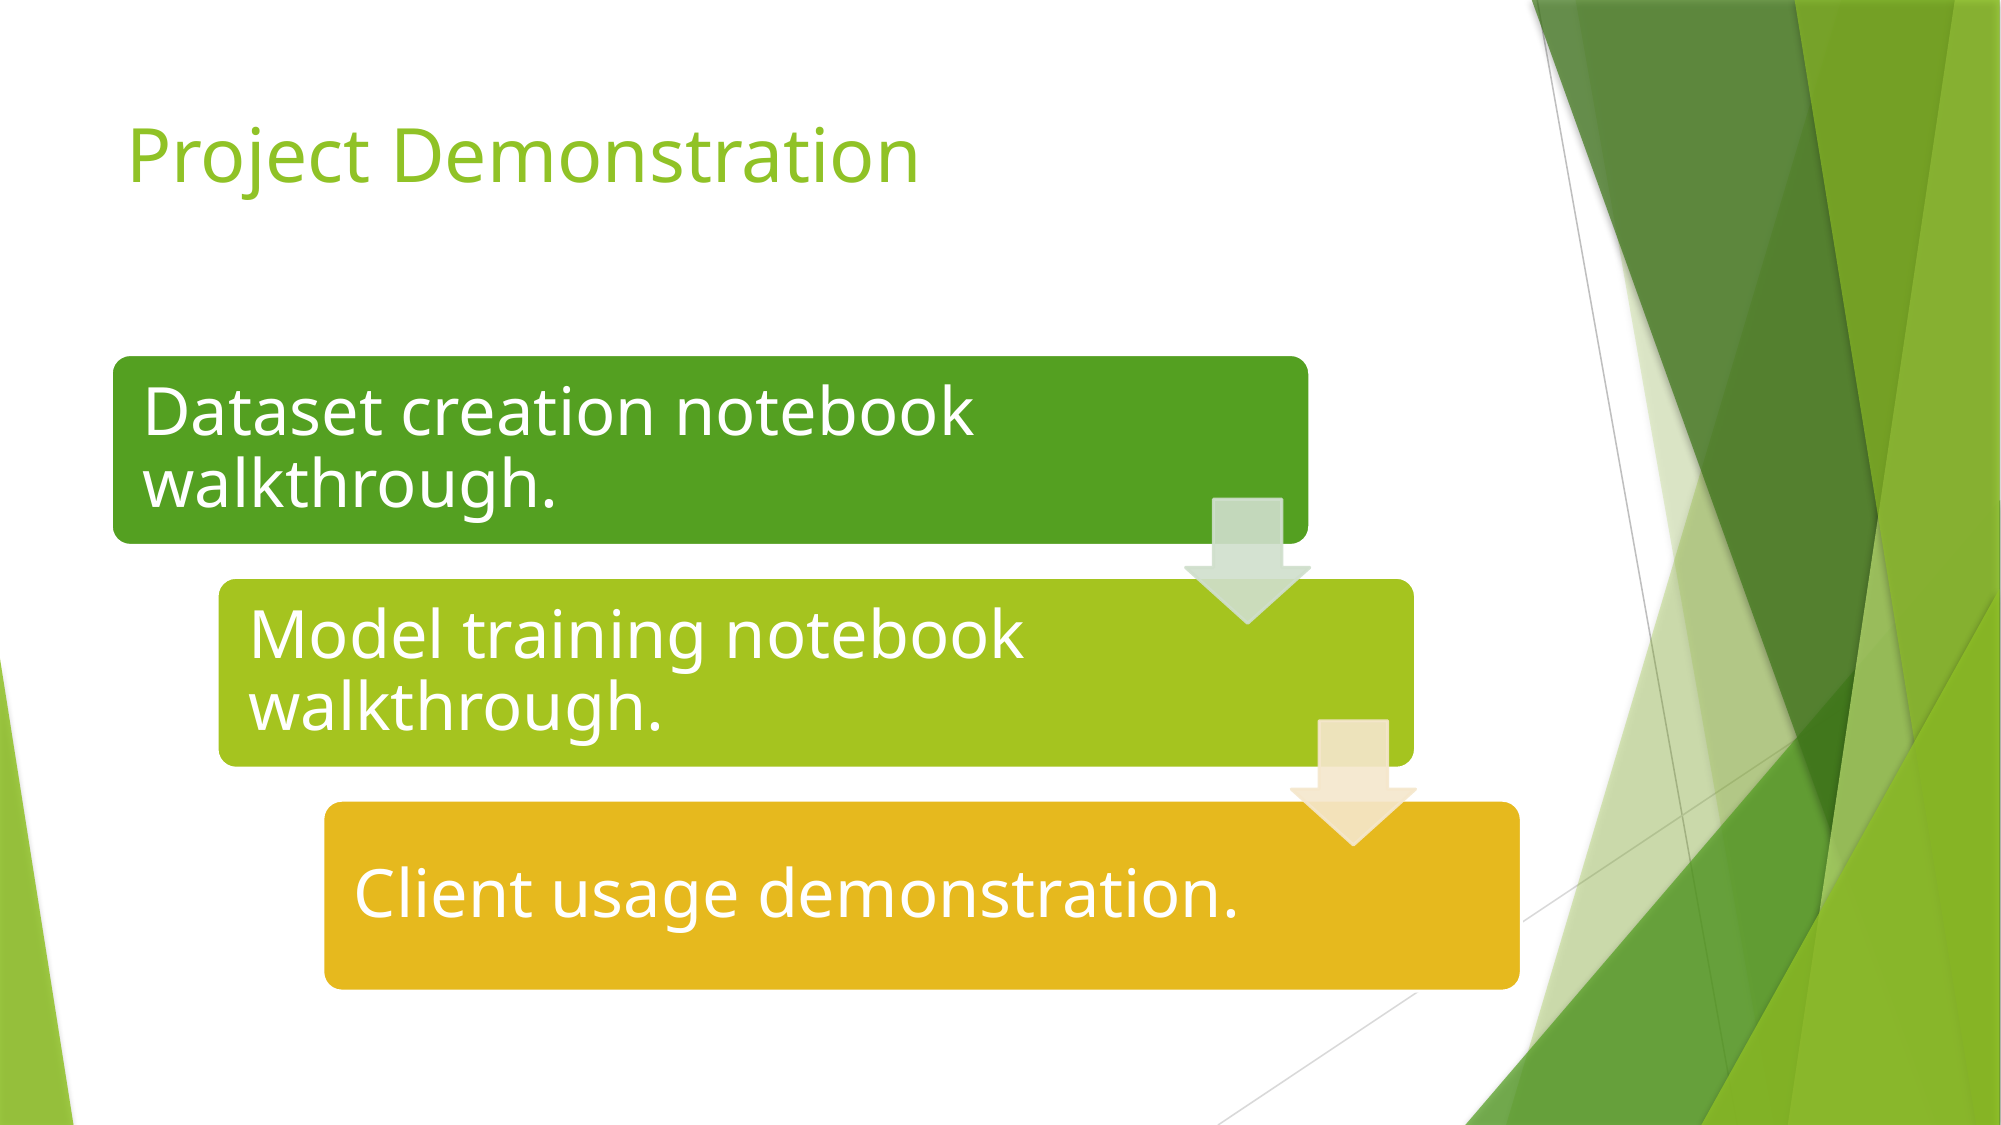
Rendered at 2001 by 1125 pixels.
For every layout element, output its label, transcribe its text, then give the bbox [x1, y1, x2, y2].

title Project Demonstration [111, 99, 1522, 317]
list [110, 353, 1522, 992]
